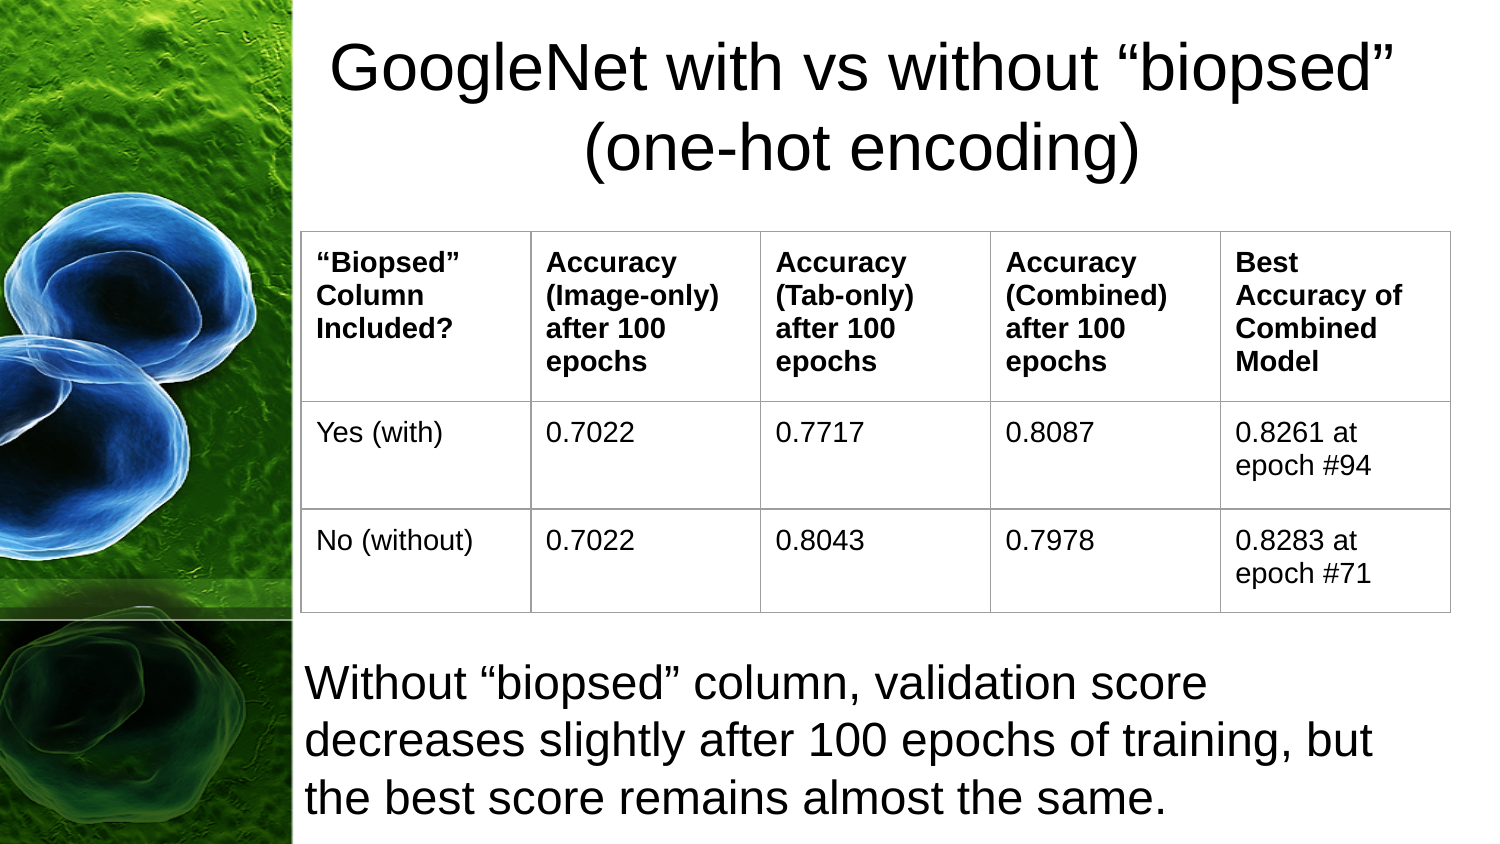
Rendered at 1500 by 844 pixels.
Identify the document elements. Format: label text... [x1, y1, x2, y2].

table_cell Yes (with) [302, 402, 530, 508]
table_header Best Accuracy of Combined Model [1221, 232, 1450, 401]
list Without “biopsed” column, validation score decreases slightly after 100 epochs of training, but the best score remains almost the same. [289, 643, 1460, 830]
table_cell 0.7022 [532, 402, 760, 508]
table_cell 0.7717 [761, 402, 990, 508]
table_cell 0.8283 at epoch #71 [1221, 510, 1450, 612]
table_cell 0.8261 at epoch #94 [1221, 402, 1450, 508]
title GoogleNet with vs without “biopsed” (one-hot encoding) [301, 33, 1426, 175]
table_cell 0.8087 [991, 402, 1220, 508]
table_cell 0.8043 [761, 510, 990, 612]
table_header Accuracy (Combined) after 100 epochs [991, 232, 1220, 401]
table_cell No (without) [302, 510, 530, 612]
table_header Accuracy (Tab-only) after 100 epochs [761, 232, 990, 401]
table_header “Biopsed” Column Included? [302, 232, 530, 401]
table_cell 0.7978 [991, 510, 1220, 612]
picture [0, 0, 1500, 844]
table_header Accuracy (Image-only) after 100 epochs [532, 232, 760, 401]
table_cell 0.7022 [532, 510, 760, 612]
